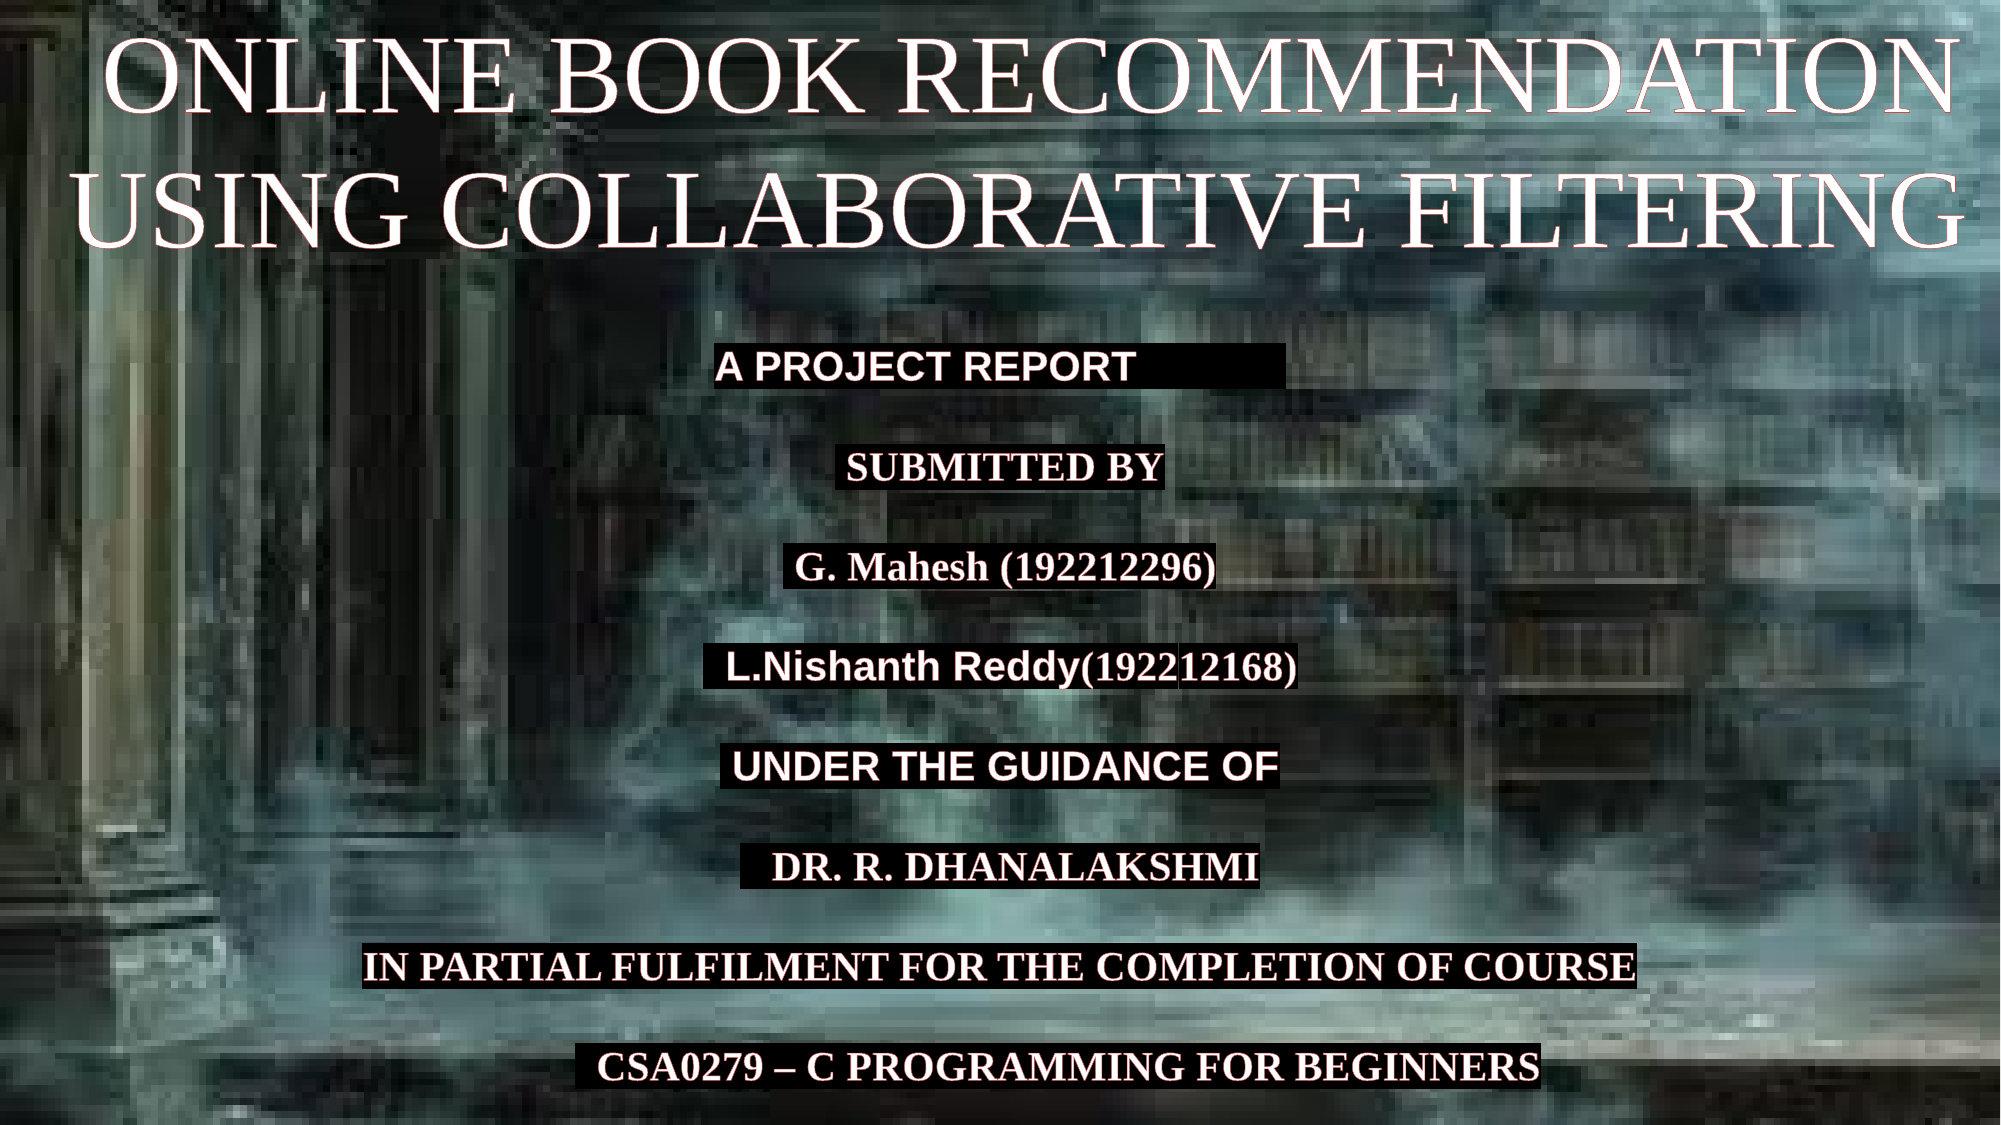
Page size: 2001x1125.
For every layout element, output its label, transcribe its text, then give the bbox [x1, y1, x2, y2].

text_box A PROJECT REPORT SUBMITTED BY G. Mahesh (192212296) L.Nishanth Reddy(192212168) UNDER THE GUIDANCE OF DR. R. DHANALAKSHMI IN PARTIAL FULFILMENT FOR THE COMPLETION OF COURSE CSA0279 – C PROGRAMMING FOR BEGINNERS [0, 331, 2000, 1125]
text_box [118, 245, 748, 331]
picture [0, 0, 2001, 1125]
text_box ONLINE BOOK RECOMMENDATION USING COLLABORATIVE FILTERING [0, 0, 2000, 184]
